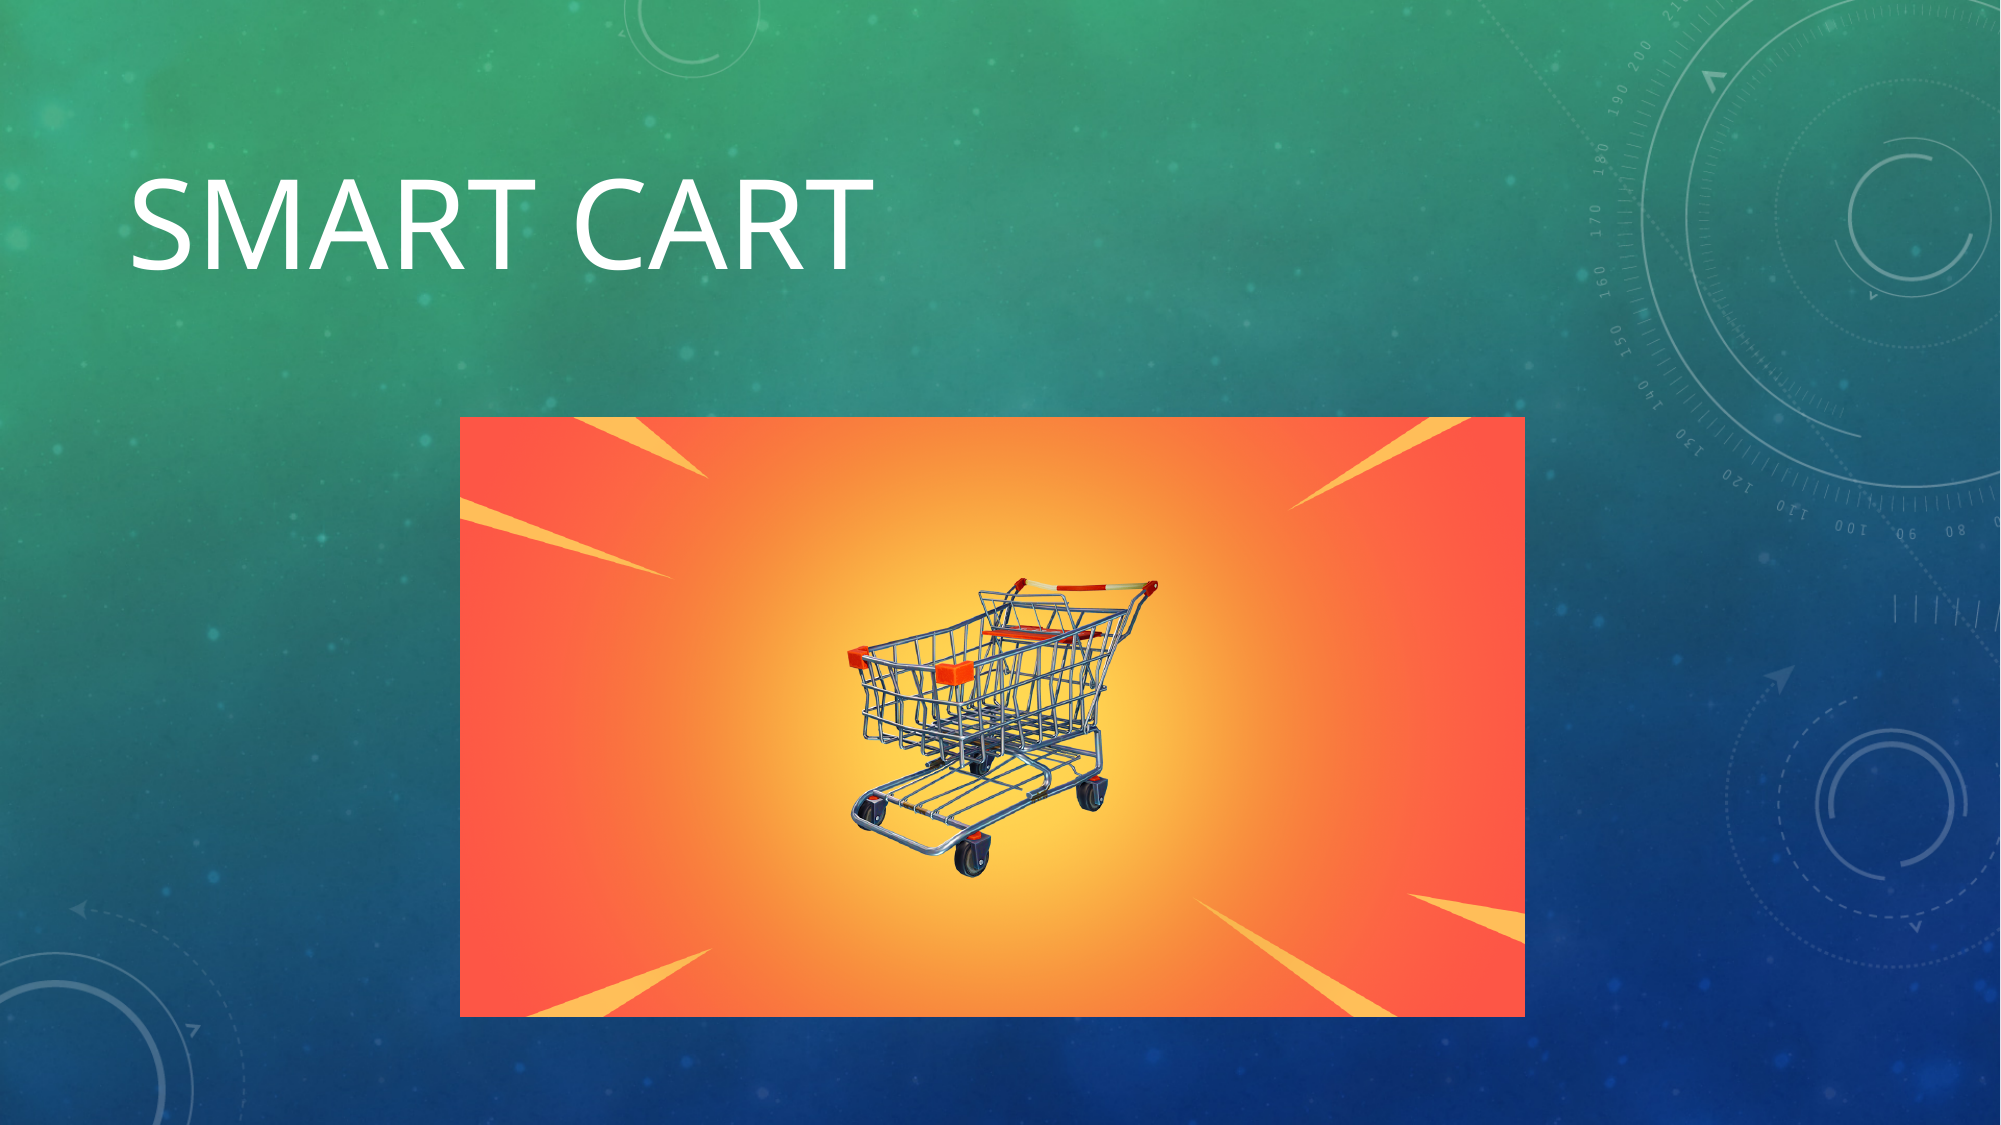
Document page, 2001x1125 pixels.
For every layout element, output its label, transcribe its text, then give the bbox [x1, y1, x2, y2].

picture [0, 0, 2001, 1125]
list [460, 417, 1526, 1017]
title Smart cart [112, 99, 1775, 339]
